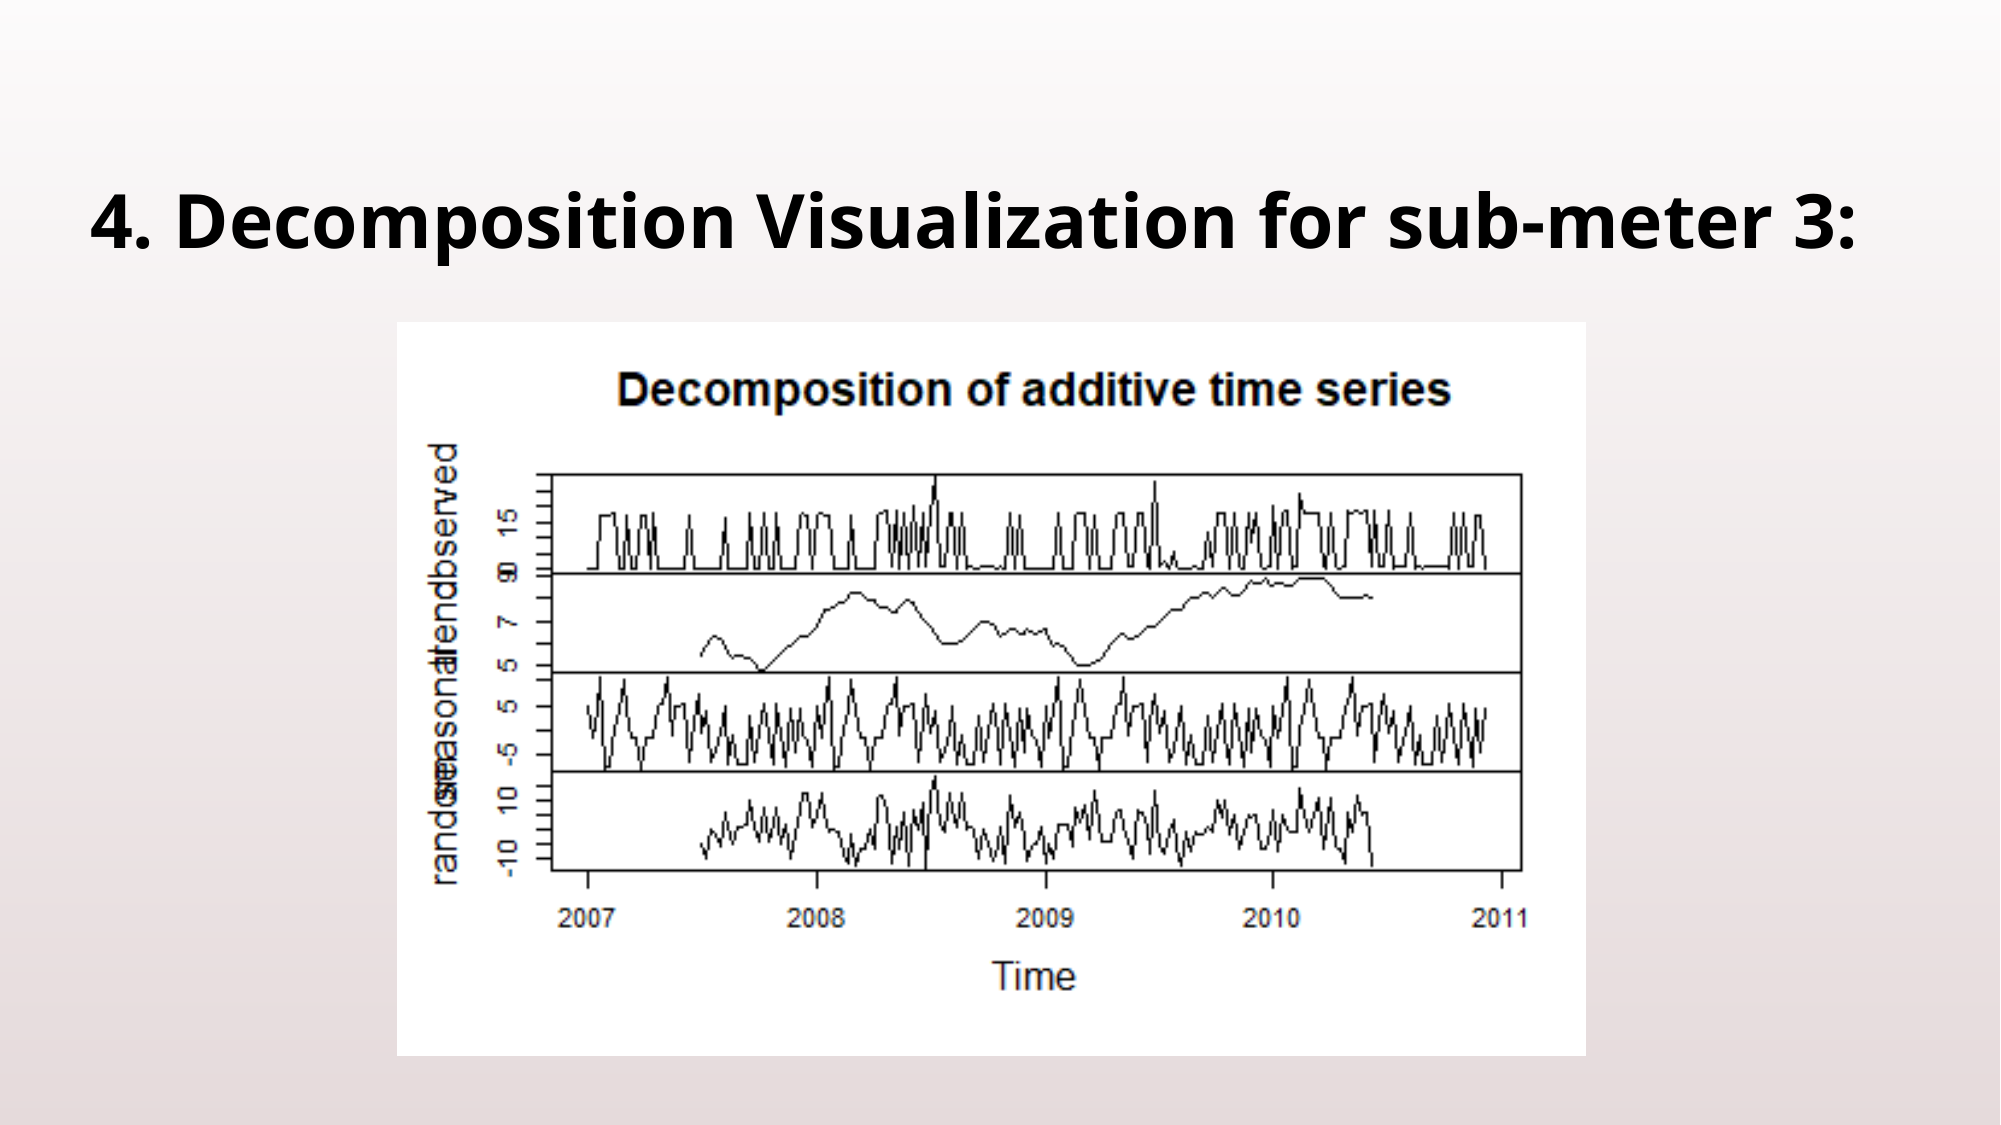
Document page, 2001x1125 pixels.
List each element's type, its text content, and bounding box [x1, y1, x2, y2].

title 4. Decomposition Visualization for sub-meter 3: [75, 149, 1909, 299]
picture [397, 322, 1586, 1056]
